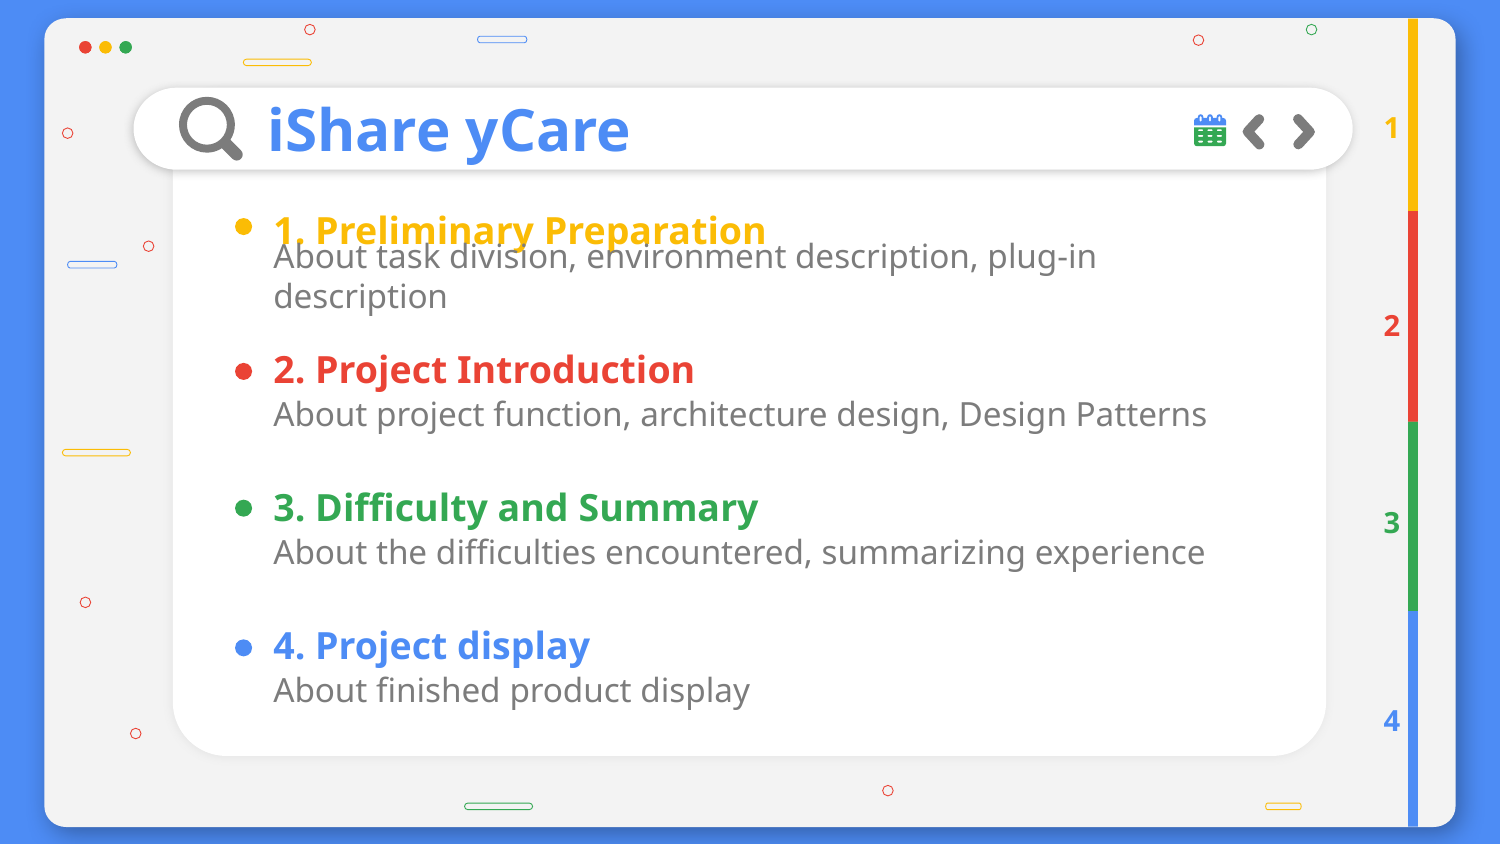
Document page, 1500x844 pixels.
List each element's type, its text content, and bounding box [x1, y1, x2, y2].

text_box 4 [1355, 699, 1428, 739]
subtitle About the difficulties encountered, summarizing experience [258, 526, 1283, 576]
text_box 3 [1355, 502, 1428, 542]
text_box [1408, 422, 1418, 502]
text_box [1408, 147, 1418, 211]
subtitle 2. Project Introduction [258, 343, 1283, 388]
text_box [1408, 542, 1418, 611]
subtitle 3. Difficulty and Summary [258, 481, 1283, 526]
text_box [1193, 113, 1227, 147]
subtitle About finished product display [258, 664, 1283, 715]
text_box [1408, 211, 1418, 304]
subtitle About task division, environment description, plug-in description [258, 250, 1283, 300]
text_box [1408, 611, 1418, 699]
subtitle 1. Preliminary Preparation [258, 204, 1283, 250]
subtitle 4. Project display [258, 619, 1283, 664]
text_box [235, 639, 253, 657]
text_box [235, 218, 253, 236]
text_box 1 [1355, 107, 1428, 147]
title iShare yCare [252, 88, 1163, 168]
text_box [1408, 18, 1418, 107]
text_box [1242, 114, 1265, 150]
text_box [1408, 344, 1418, 422]
subtitle About project function, architecture design, Design Patterns [258, 388, 1283, 439]
text_box [235, 362, 253, 380]
text_box [1408, 739, 1418, 827]
text_box [235, 499, 253, 517]
text_box 2 [1355, 304, 1428, 344]
text_box [1293, 114, 1315, 150]
